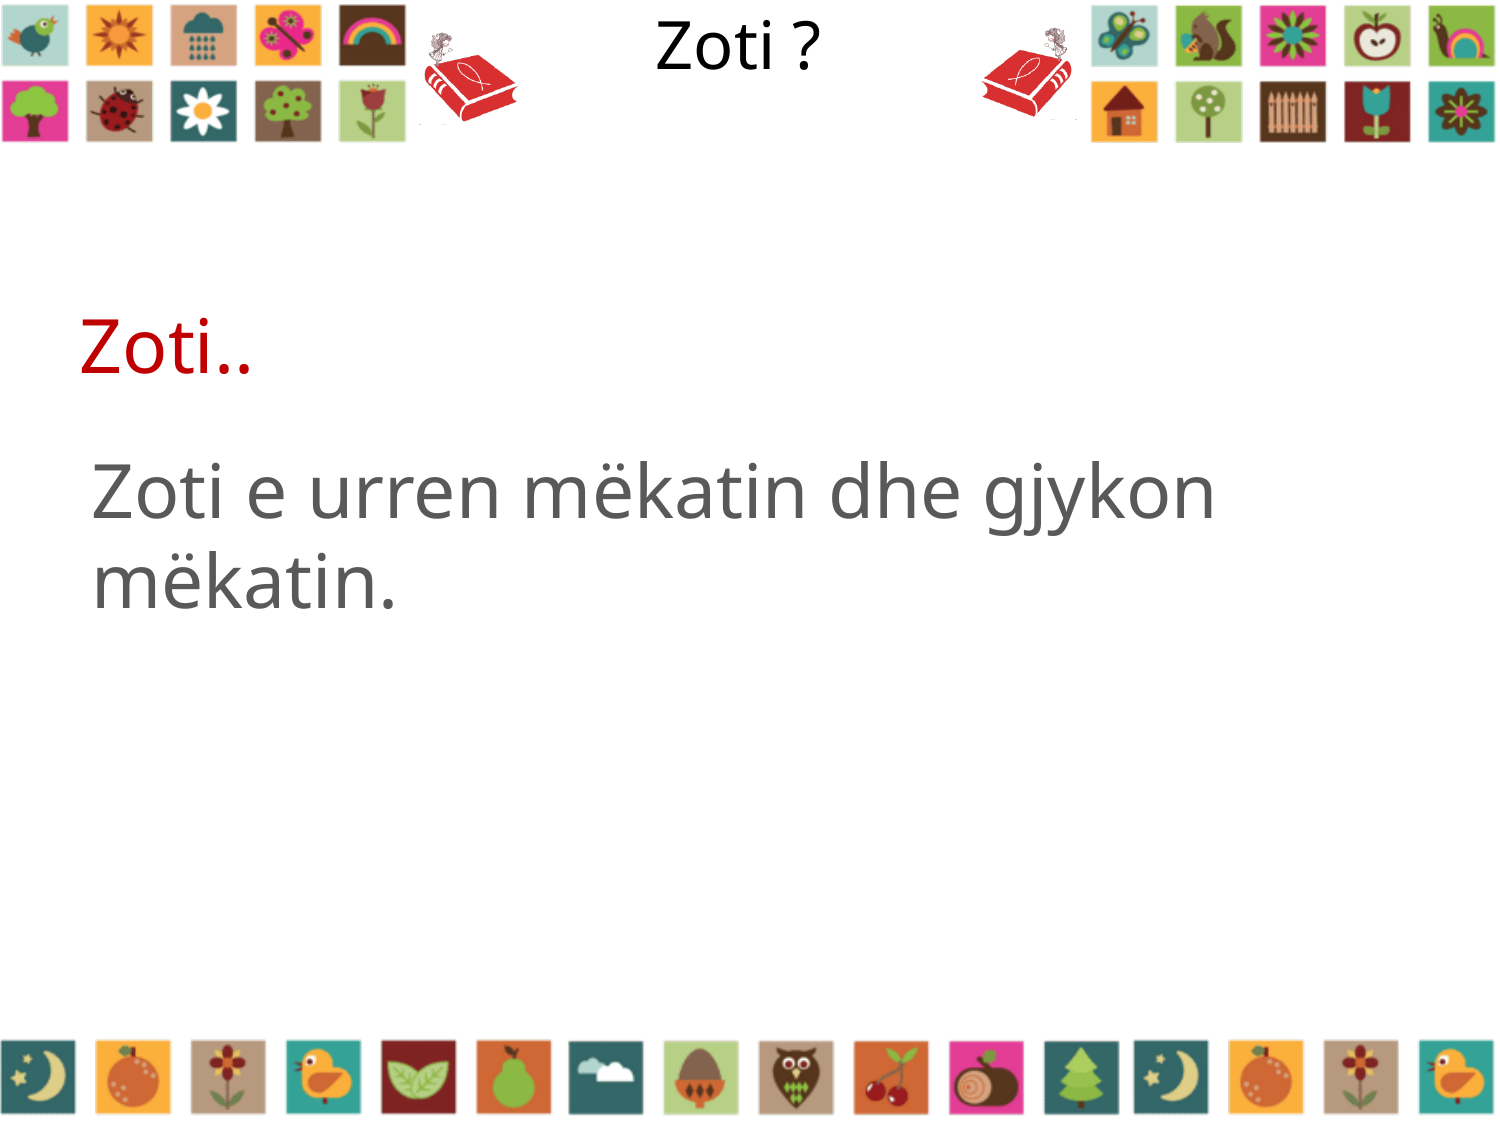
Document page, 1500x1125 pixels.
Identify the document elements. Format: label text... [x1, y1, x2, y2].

picture [0, 3, 550, 150]
text_box Zoti e urren mëkatin dhe gjykon mëkatin. [76, 436, 1424, 632]
text_box Zoti.. [64, 290, 1412, 396]
picture [950, 3, 1500, 150]
text_box Zoti ? [414, 0, 1080, 91]
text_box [0, 1028, 1500, 1118]
